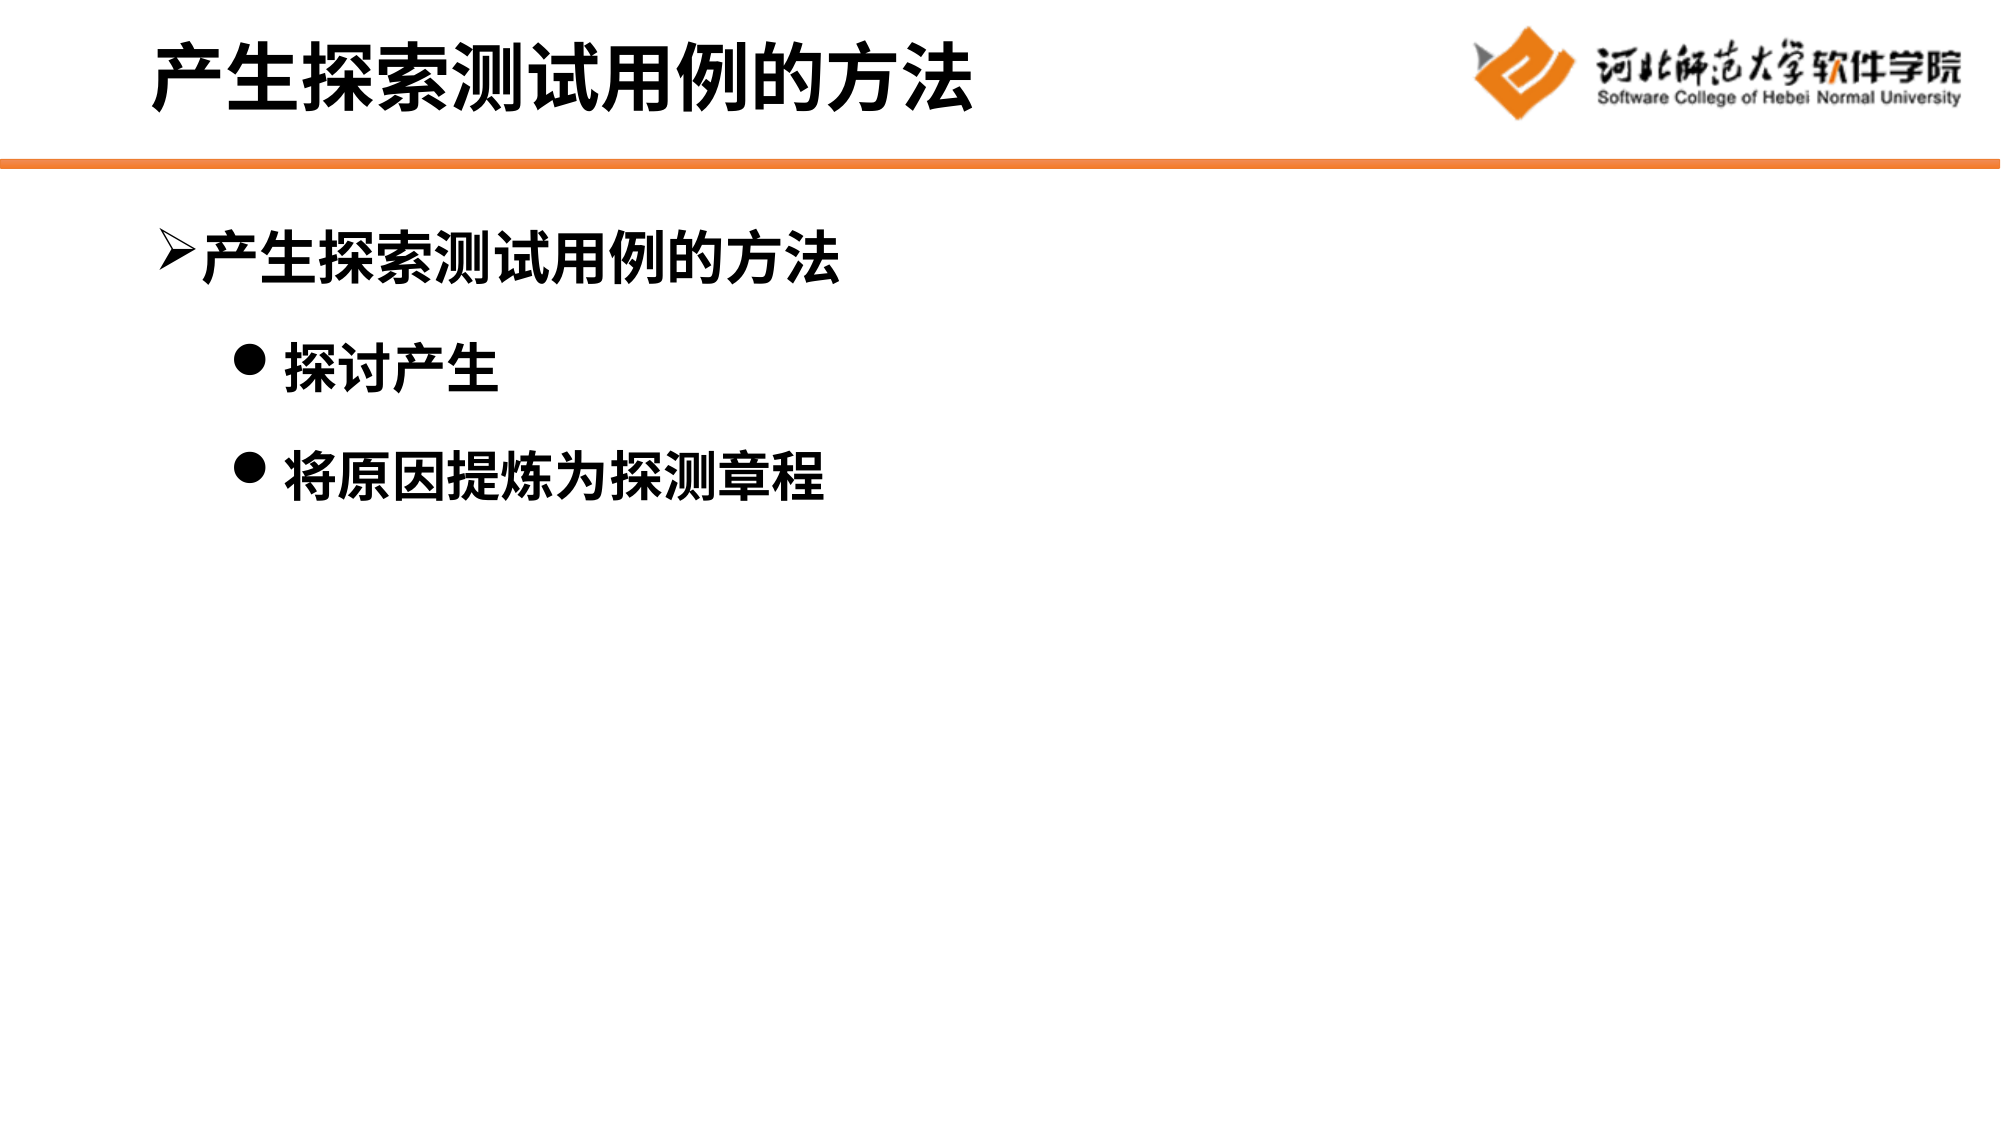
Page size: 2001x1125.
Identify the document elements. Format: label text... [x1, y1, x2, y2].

picture [1861, 18, 1988, 126]
title 产生探索测试用例的方法 [135, 8, 1861, 155]
list 产生探索测试用例的方法 探讨产生 将原因提炼为探测章程 [139, 178, 1865, 988]
